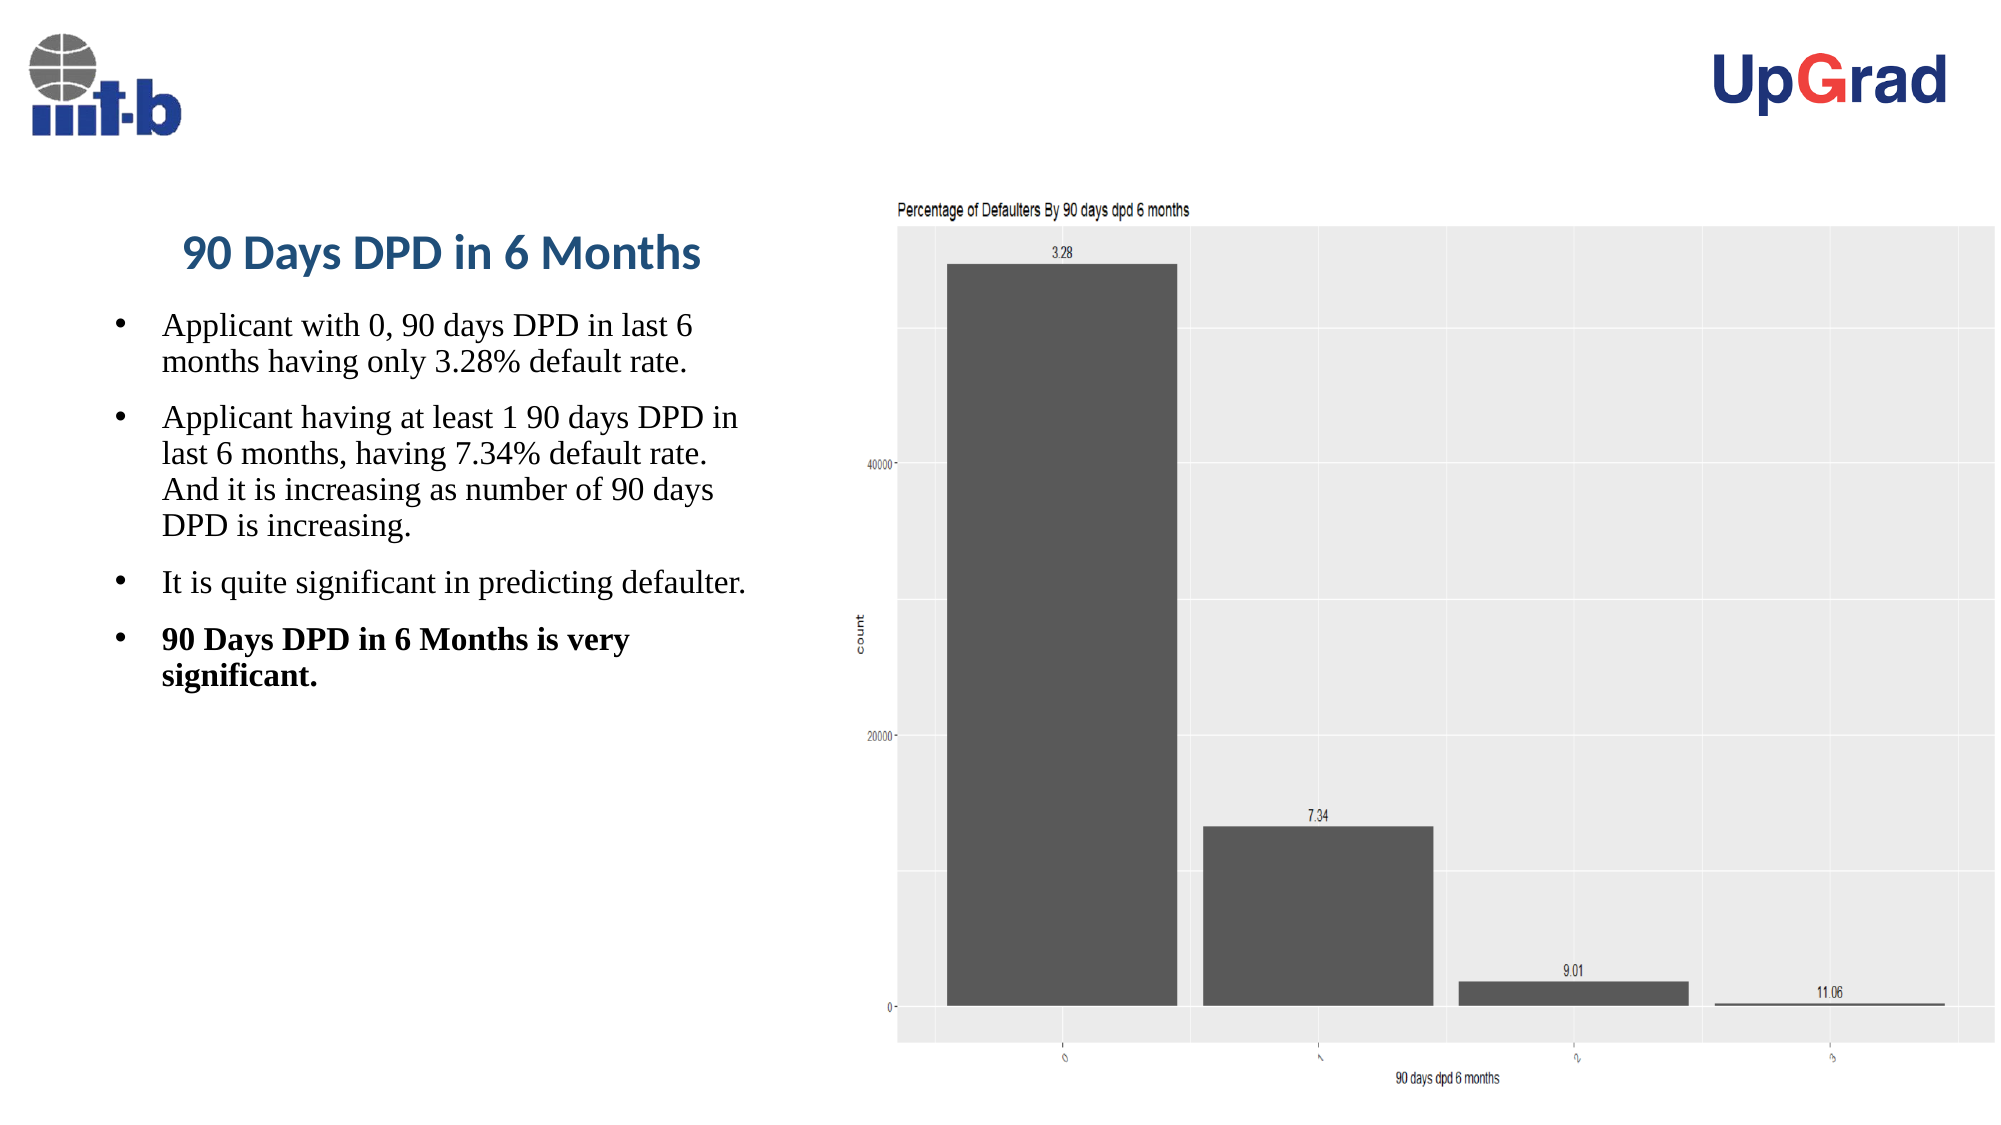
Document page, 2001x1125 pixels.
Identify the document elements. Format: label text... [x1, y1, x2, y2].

picture [849, 161, 2000, 1094]
picture [0, 29, 208, 163]
picture [1714, 53, 1952, 116]
title 90 Days DPD in 6 Months [99, 161, 783, 288]
list Applicant with 0, 90 days DPD in last 6 months having only 3.28% default rate. Applicant having at least 1 90 days DPD in last 6 months, having 7.34% default rate. And it is increasing as number of 90 days DPD is increasing. It is quite significant in predicting defaulter. 90 Days DPD in 6 Months is very significant. [99, 299, 783, 1050]
